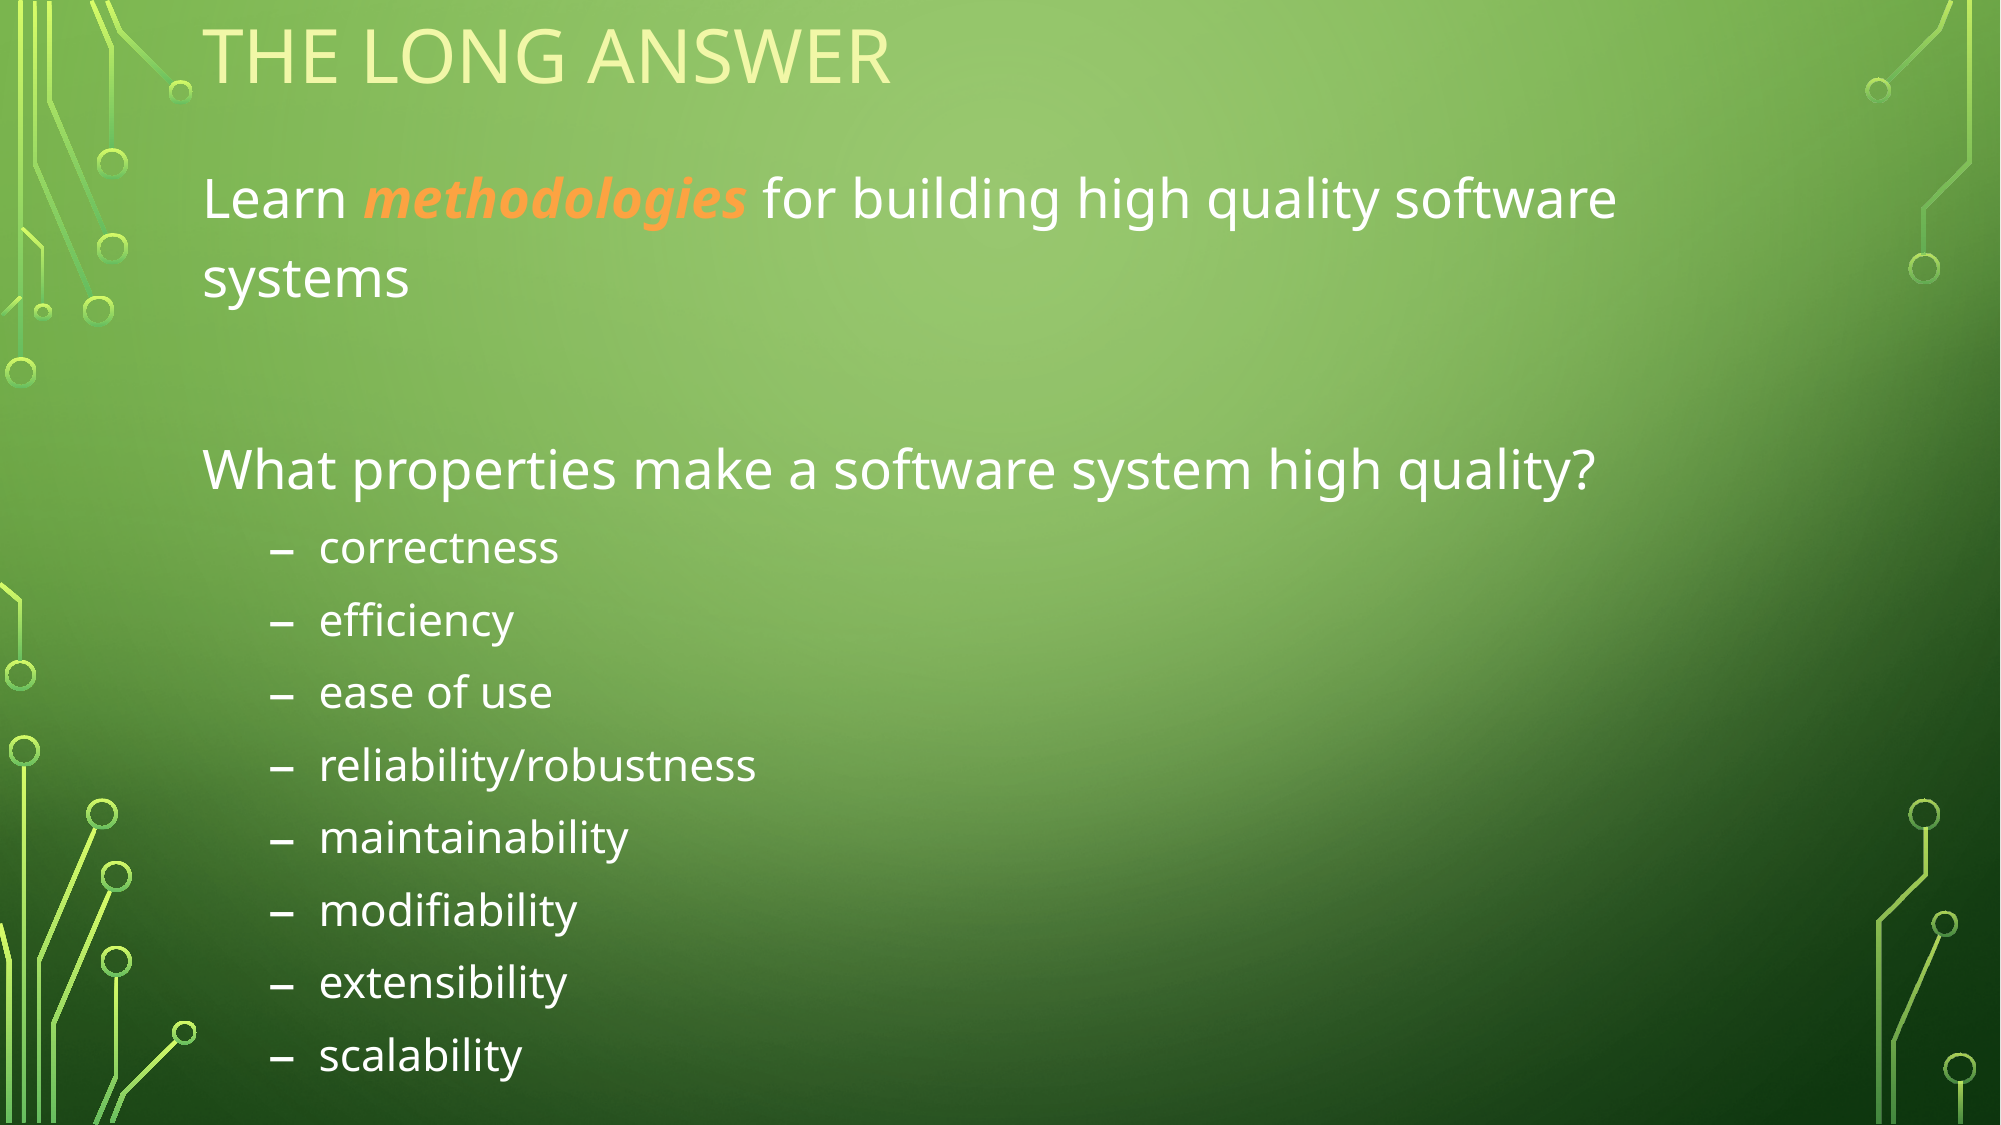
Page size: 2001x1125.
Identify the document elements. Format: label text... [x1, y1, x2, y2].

list Learn methodologies for building high quality software systems What properties make a software system high quality? correctness efficiency ease of use reliability/robustness maintainability modifiability extensibility scalability [187, 143, 1813, 1090]
title The long answer [187, 0, 1813, 119]
